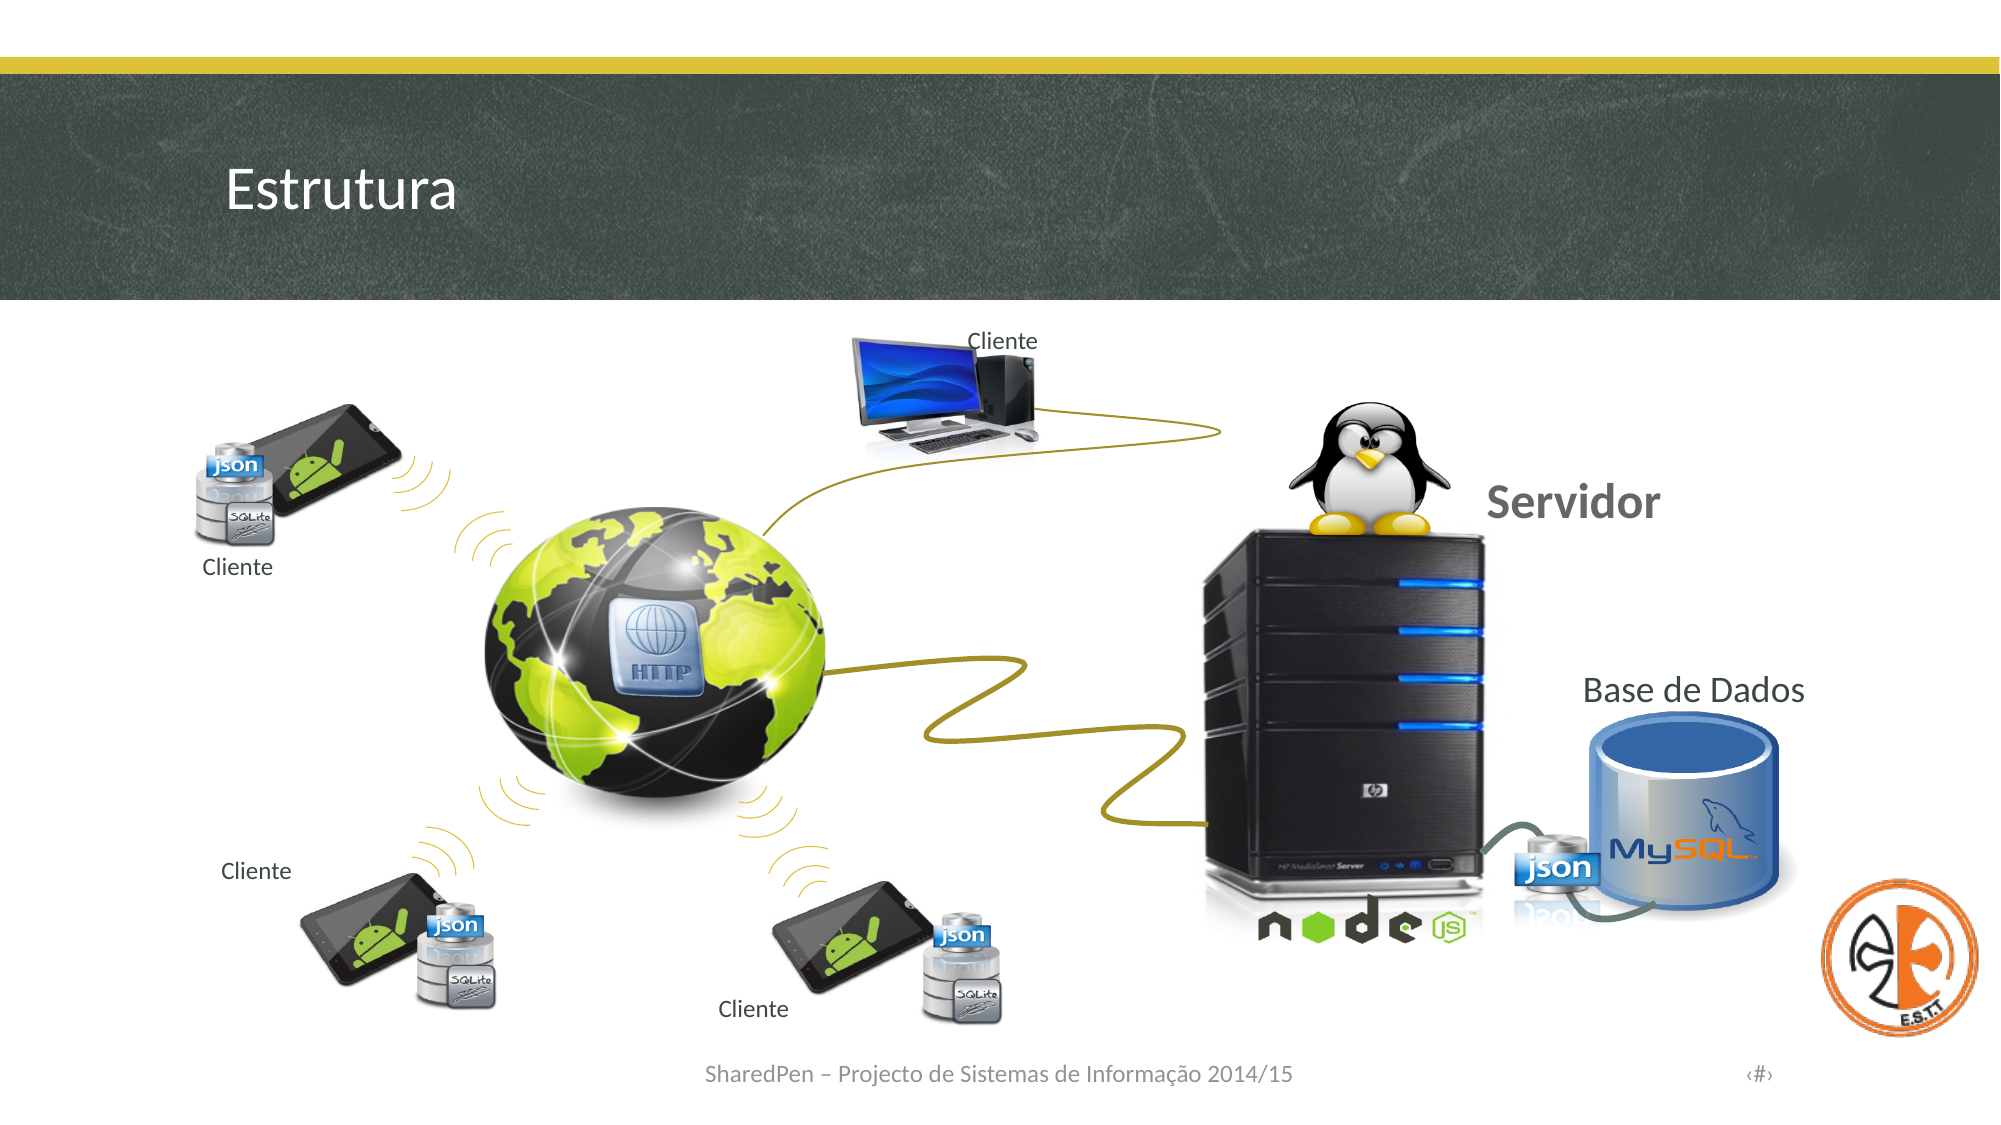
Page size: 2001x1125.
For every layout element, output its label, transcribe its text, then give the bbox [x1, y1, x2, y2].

picture [0, 74, 2000, 300]
title Estrutura [210, 76, 1790, 300]
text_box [187, 317, 1812, 1032]
slide_number ‹#› [1466, 1042, 1790, 1103]
picture [1800, 876, 2000, 1043]
footer SharedPen – Projecto de Sistemas de Informação 2014/15 [533, 1042, 1466, 1103]
